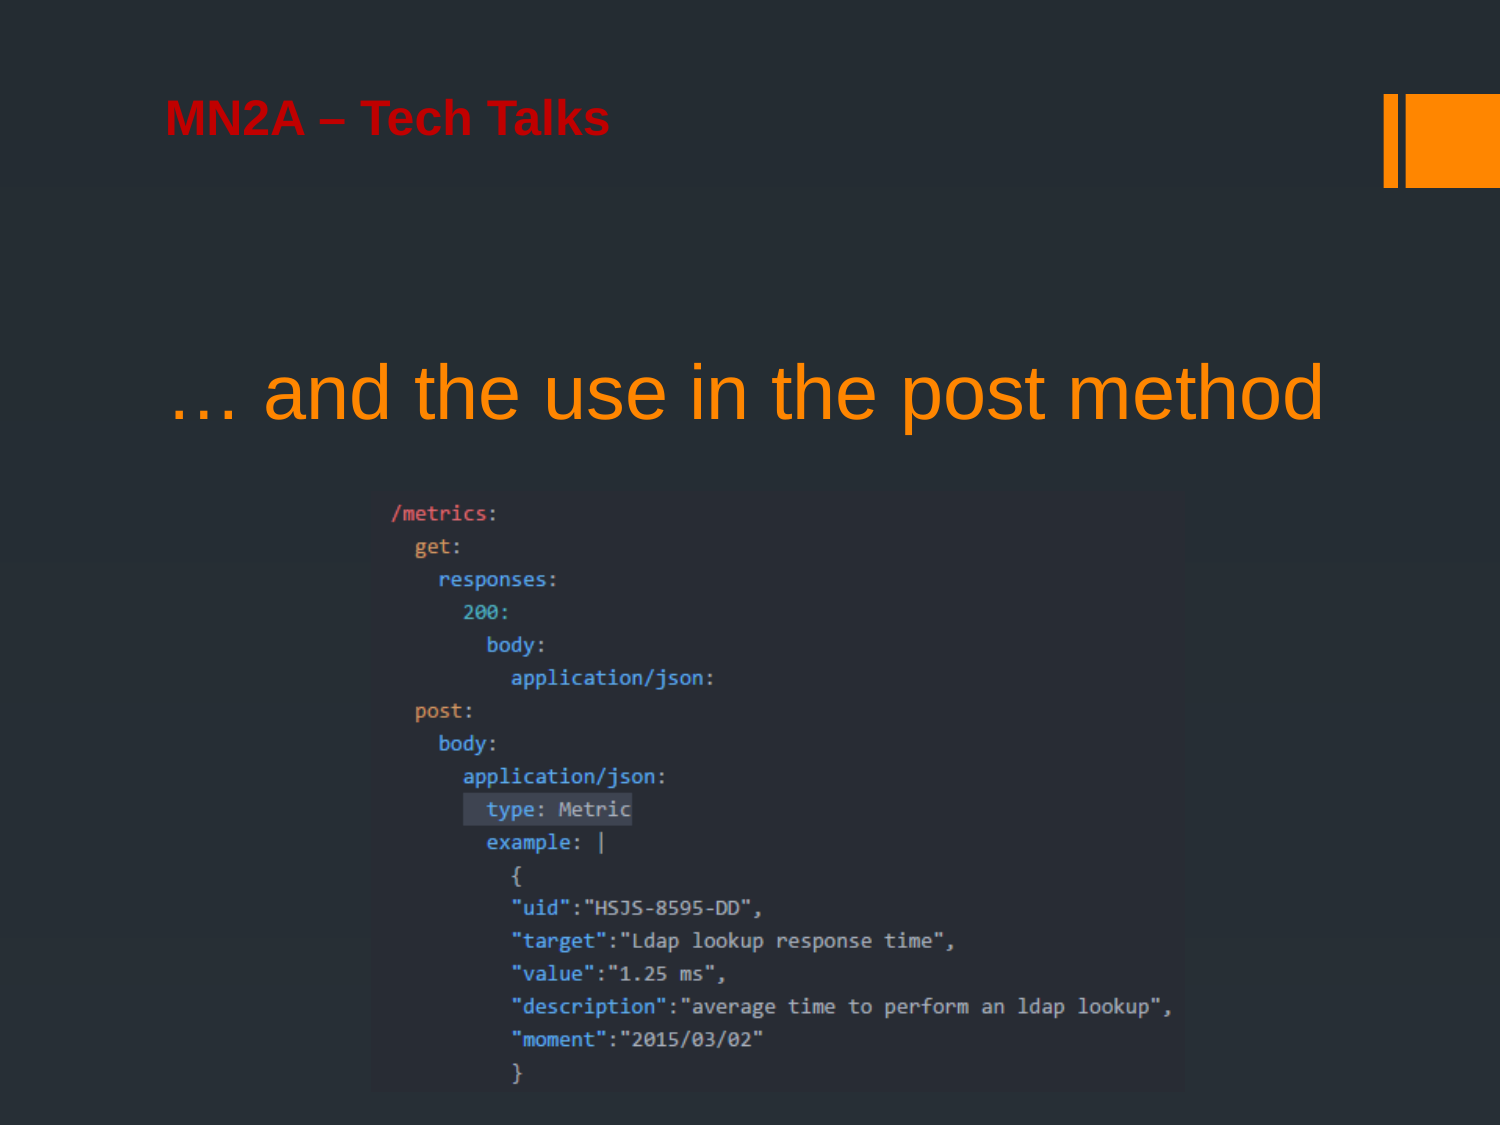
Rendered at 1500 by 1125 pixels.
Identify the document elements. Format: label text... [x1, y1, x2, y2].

title … and the use in the post method [150, 253, 1350, 443]
picture [371, 491, 1185, 1093]
